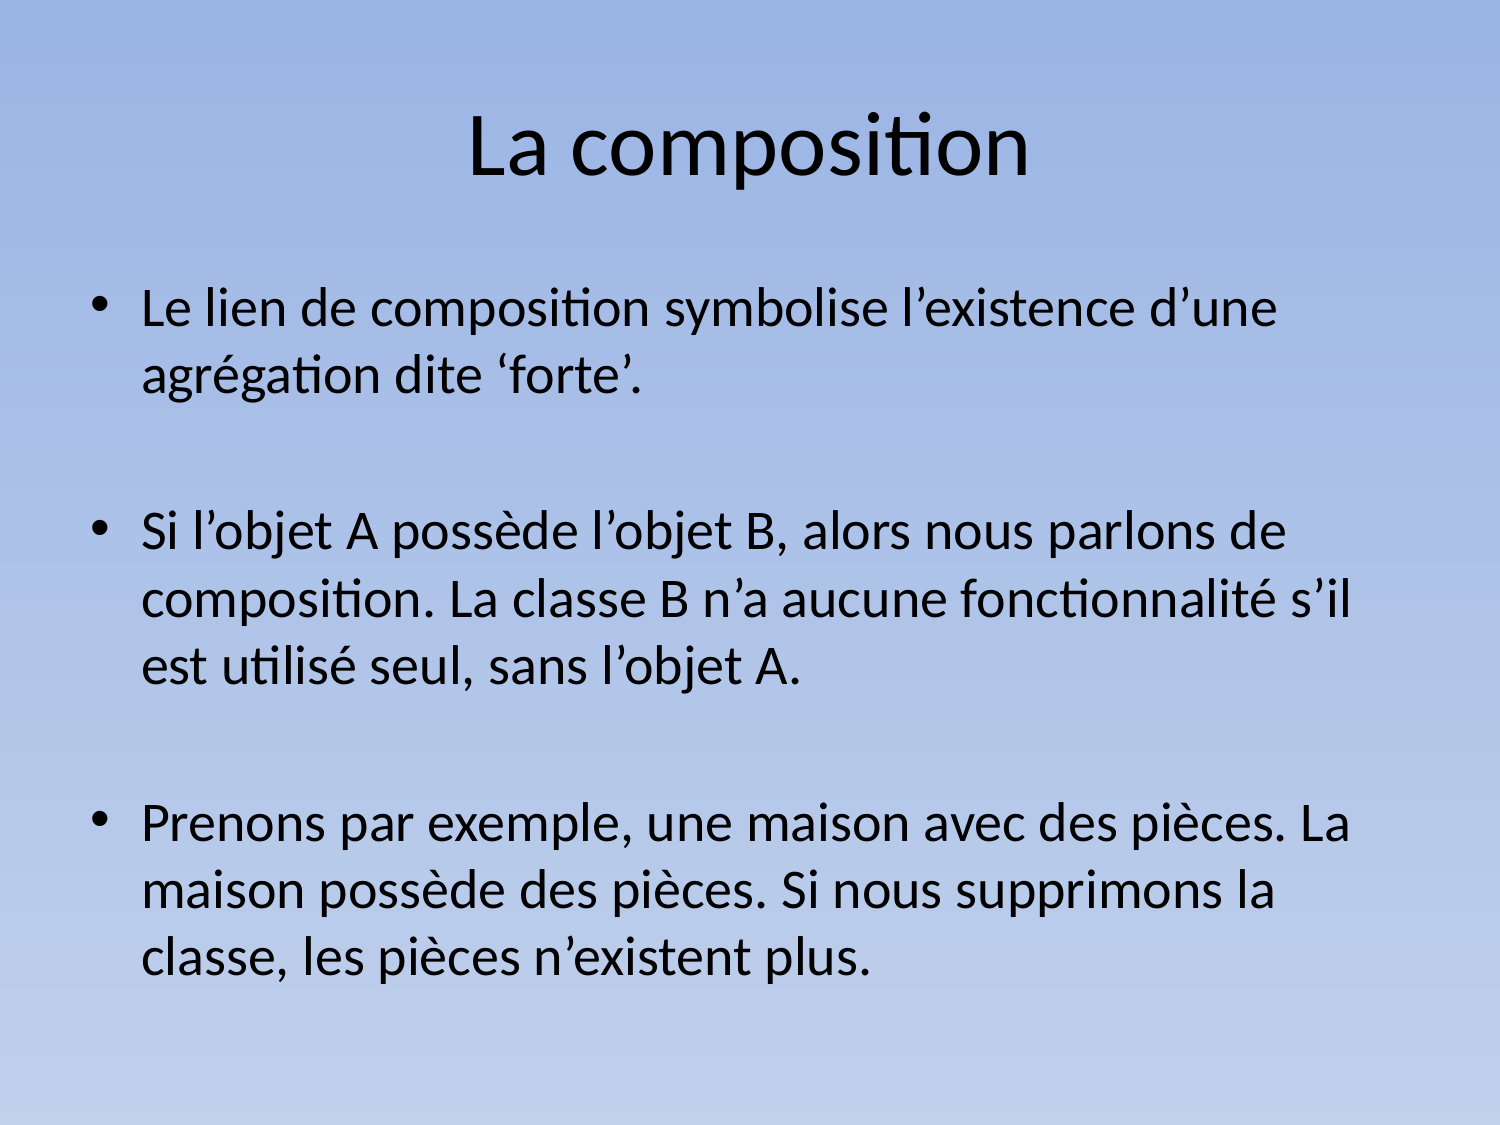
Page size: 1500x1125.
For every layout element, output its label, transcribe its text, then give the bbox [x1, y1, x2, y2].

title La composition [75, 45, 1425, 233]
list Le lien de composition symbolise l’existence d’une agrégation dite ‘forte’. Si l’objet A possède l’objet B, alors nous parlons de composition. La classe B n’a aucune fonctionnalité s’il est utilisé seul, sans l’objet A. Prenons par exemple, une maison avec des pièces. La maison possède des pièces. Si nous supprimons la classe, les pièces n’existent plus. [75, 262, 1425, 1005]
